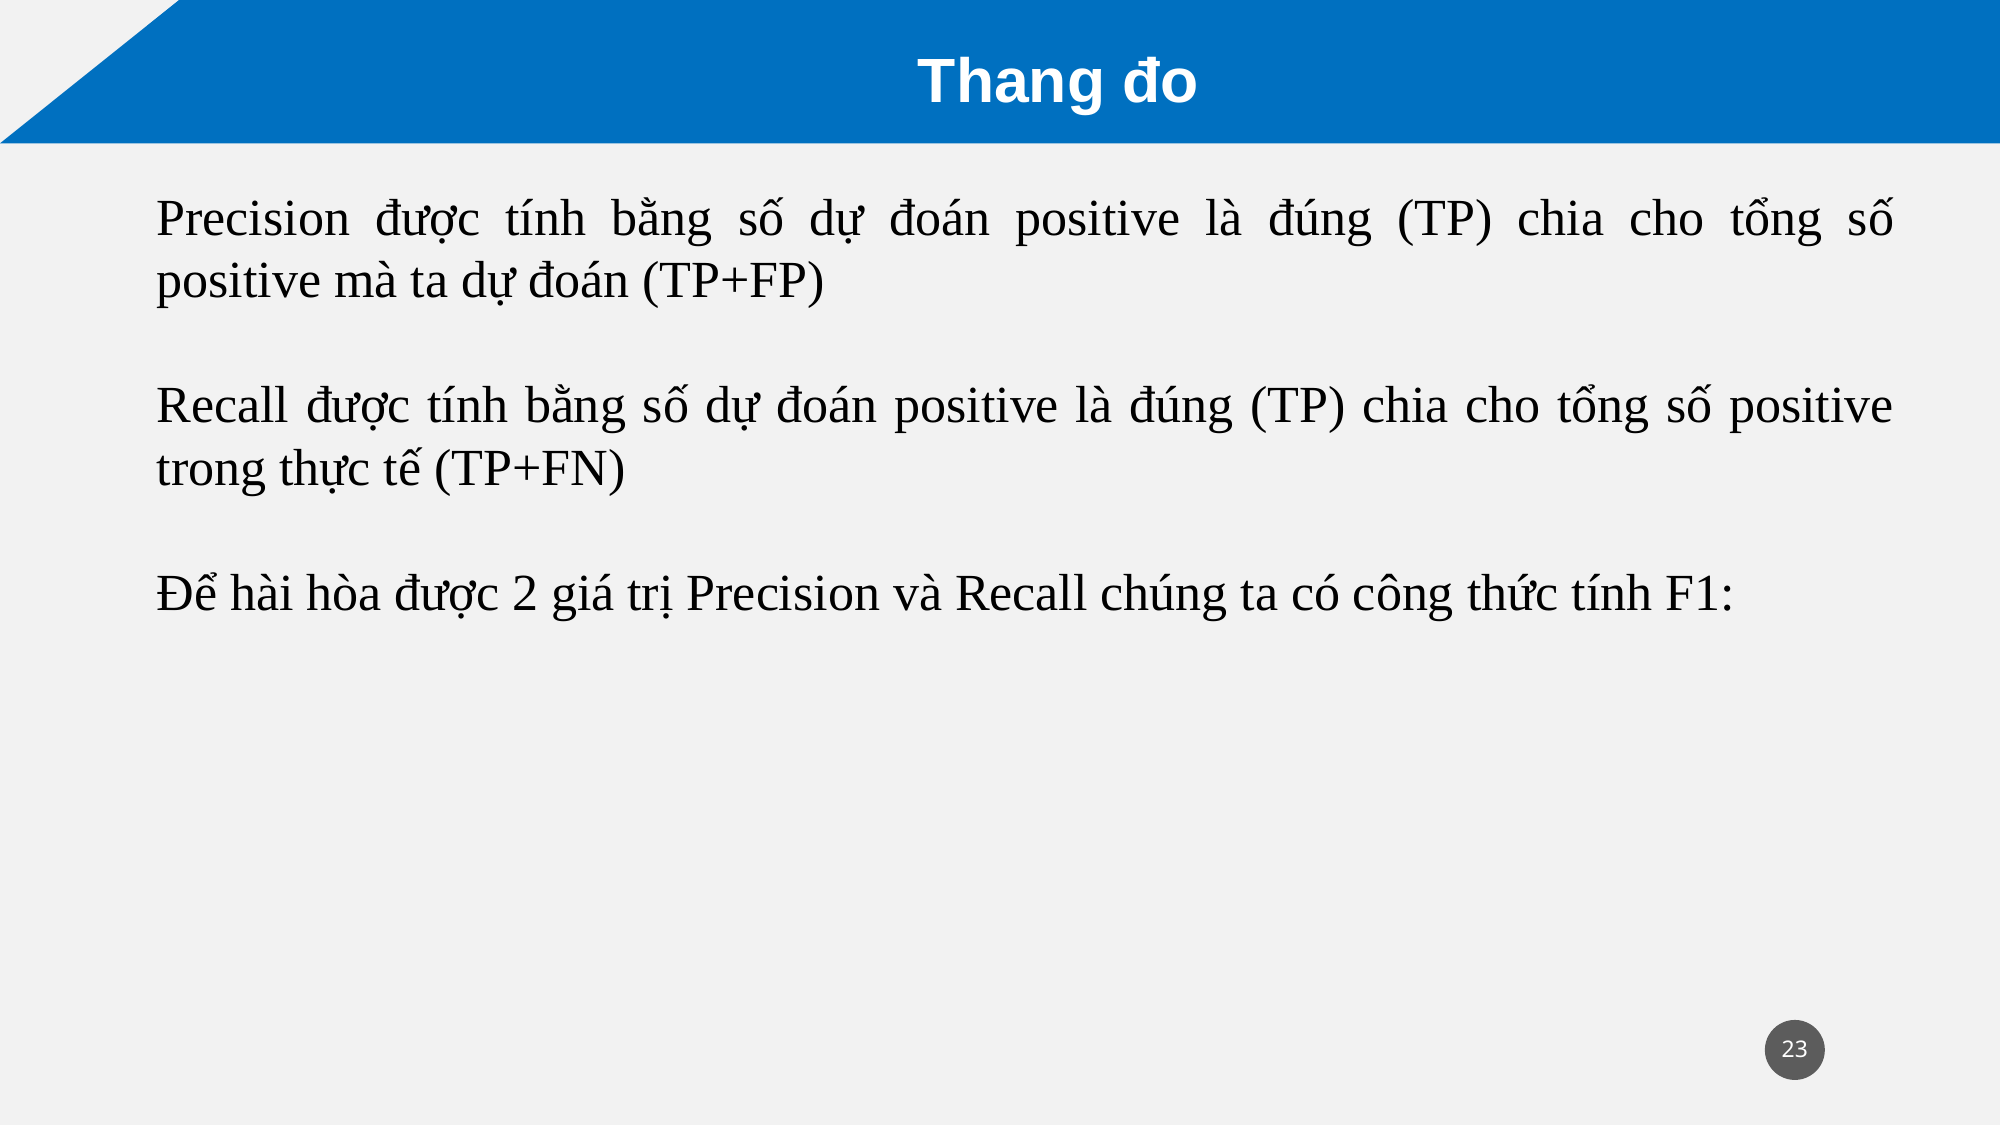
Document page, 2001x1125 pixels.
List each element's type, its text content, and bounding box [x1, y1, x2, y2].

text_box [0, 0, 2000, 144]
slide_number 23 [1764, 1019, 1825, 1080]
